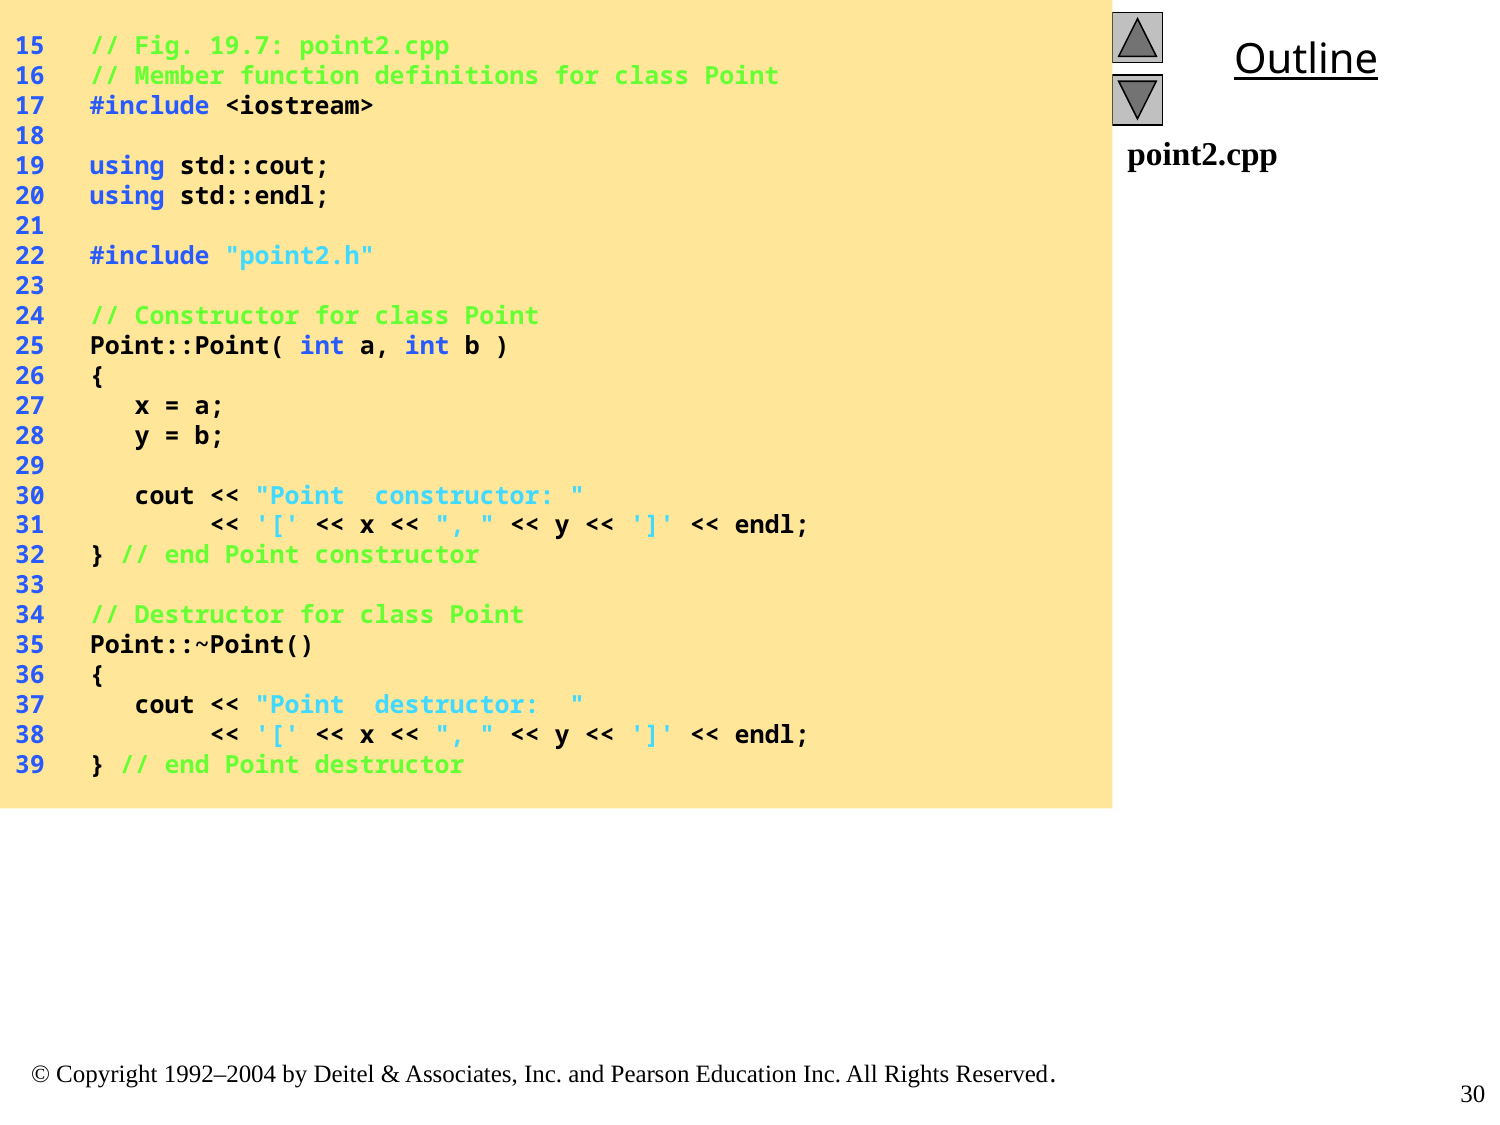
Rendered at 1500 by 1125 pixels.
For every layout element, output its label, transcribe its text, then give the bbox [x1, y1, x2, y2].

subtitle point2.cpp [1112, 125, 1500, 1125]
text_box 15 // Fig. 19.7: point2.cpp 16 // Member function definitions for class Point 17 #include <iostream> 18 19 using std::cout; 20 using std::endl; 21 22 #include "point2.h" 23 24 // Constructor for class Point 25 Point::Point( int a, int b ) 26 { 27 x = a; 28 y = b; 29 30 cout << "Point constructor: " 31 << '[' << x << ", " << y << ']' << endl; 32 } // end Point constructor 33 34 // Destructor for class Point 35 Point::~Point() 36 { 37 cout << "Point destructor: " 38 << '[' << x << ", " << y << ']' << endl; 39 } // end Point destructor [0, 0, 1113, 809]
